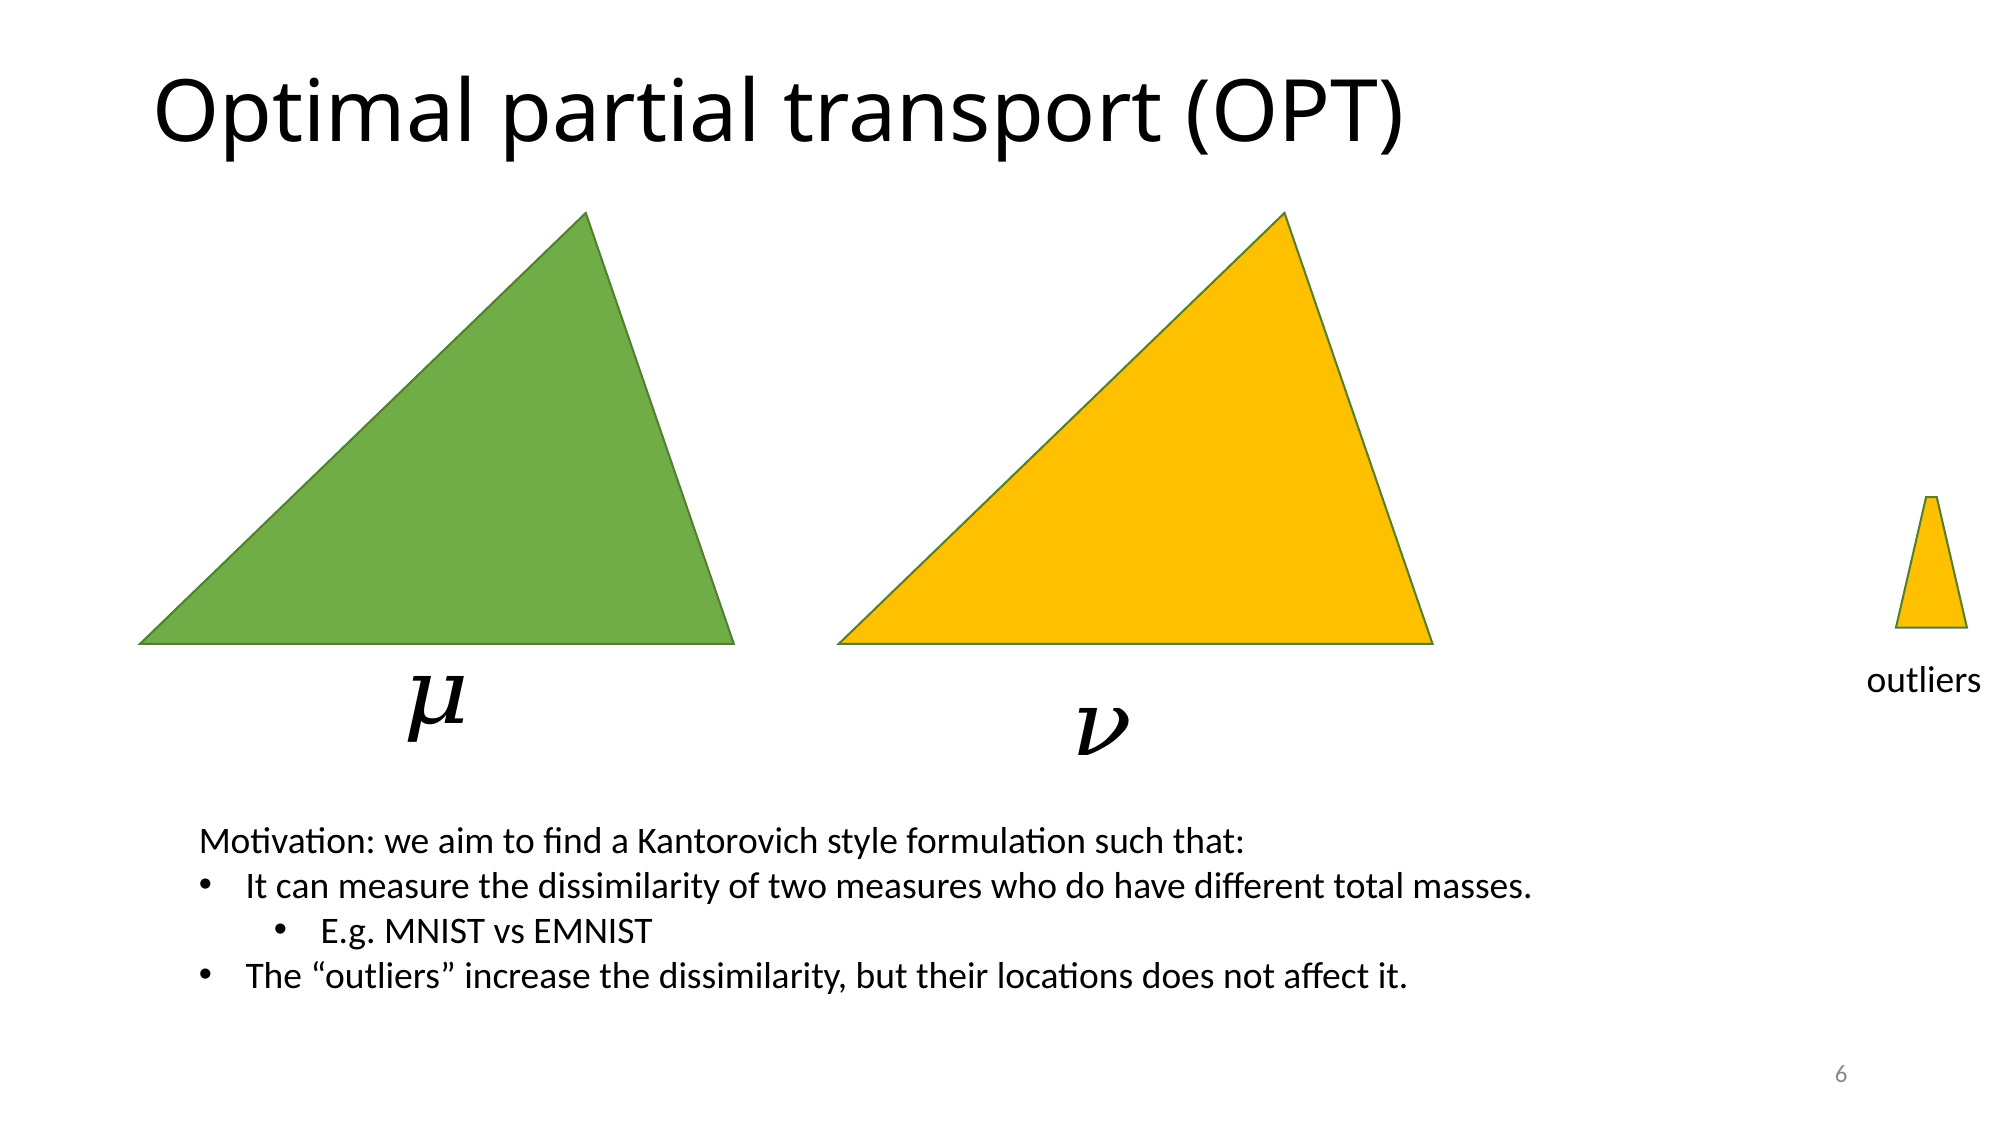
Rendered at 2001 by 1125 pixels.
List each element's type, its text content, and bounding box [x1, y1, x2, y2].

slide_number 6 [1412, 1042, 1863, 1103]
text_box [836, 211, 1435, 645]
text_box [1894, 496, 1969, 629]
text_box Motivation: we aim to find a Kantorovich style formulation such that: It can measure the dissimilarity of two measures who do have different total masses. E.g. MNIST vs EMNIST The “outliers” increase the dissimilarity, but their locations does not affect it. [184, 808, 1635, 1049]
title Optimal partial transport (OPT) [137, 59, 1851, 168]
text_box outliers [1851, 647, 1997, 707]
text_box [137, 211, 736, 645]
